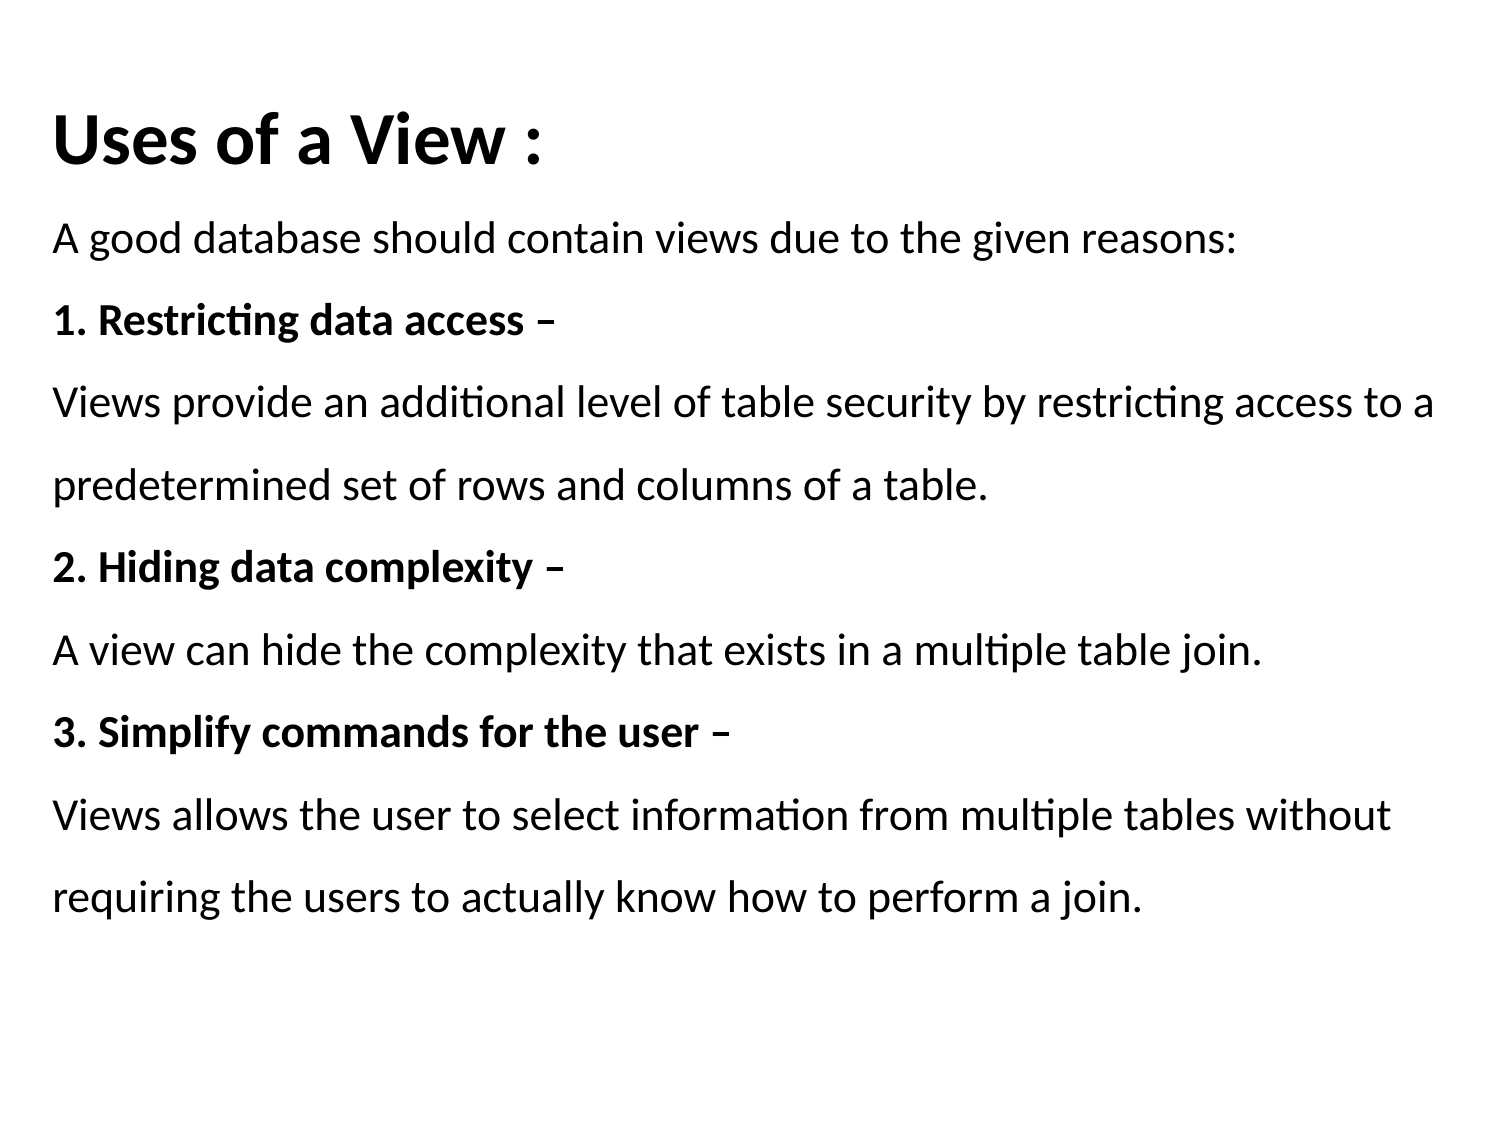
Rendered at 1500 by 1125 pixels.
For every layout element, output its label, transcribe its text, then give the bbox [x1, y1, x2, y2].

text_box Uses of a View : A good database should contain views due to the given reasons: 1. Restricting data access – Views provide an additional level of table security by restricting access to a predetermined set of rows and columns of a table. 2. Hiding data complexity – A view can hide the complexity that exists in a multiple table join. 3. Simplify commands for the user – Views allows the user to select information from multiple tables without requiring the users to actually know how to perform a join. [37, 37, 1463, 930]
